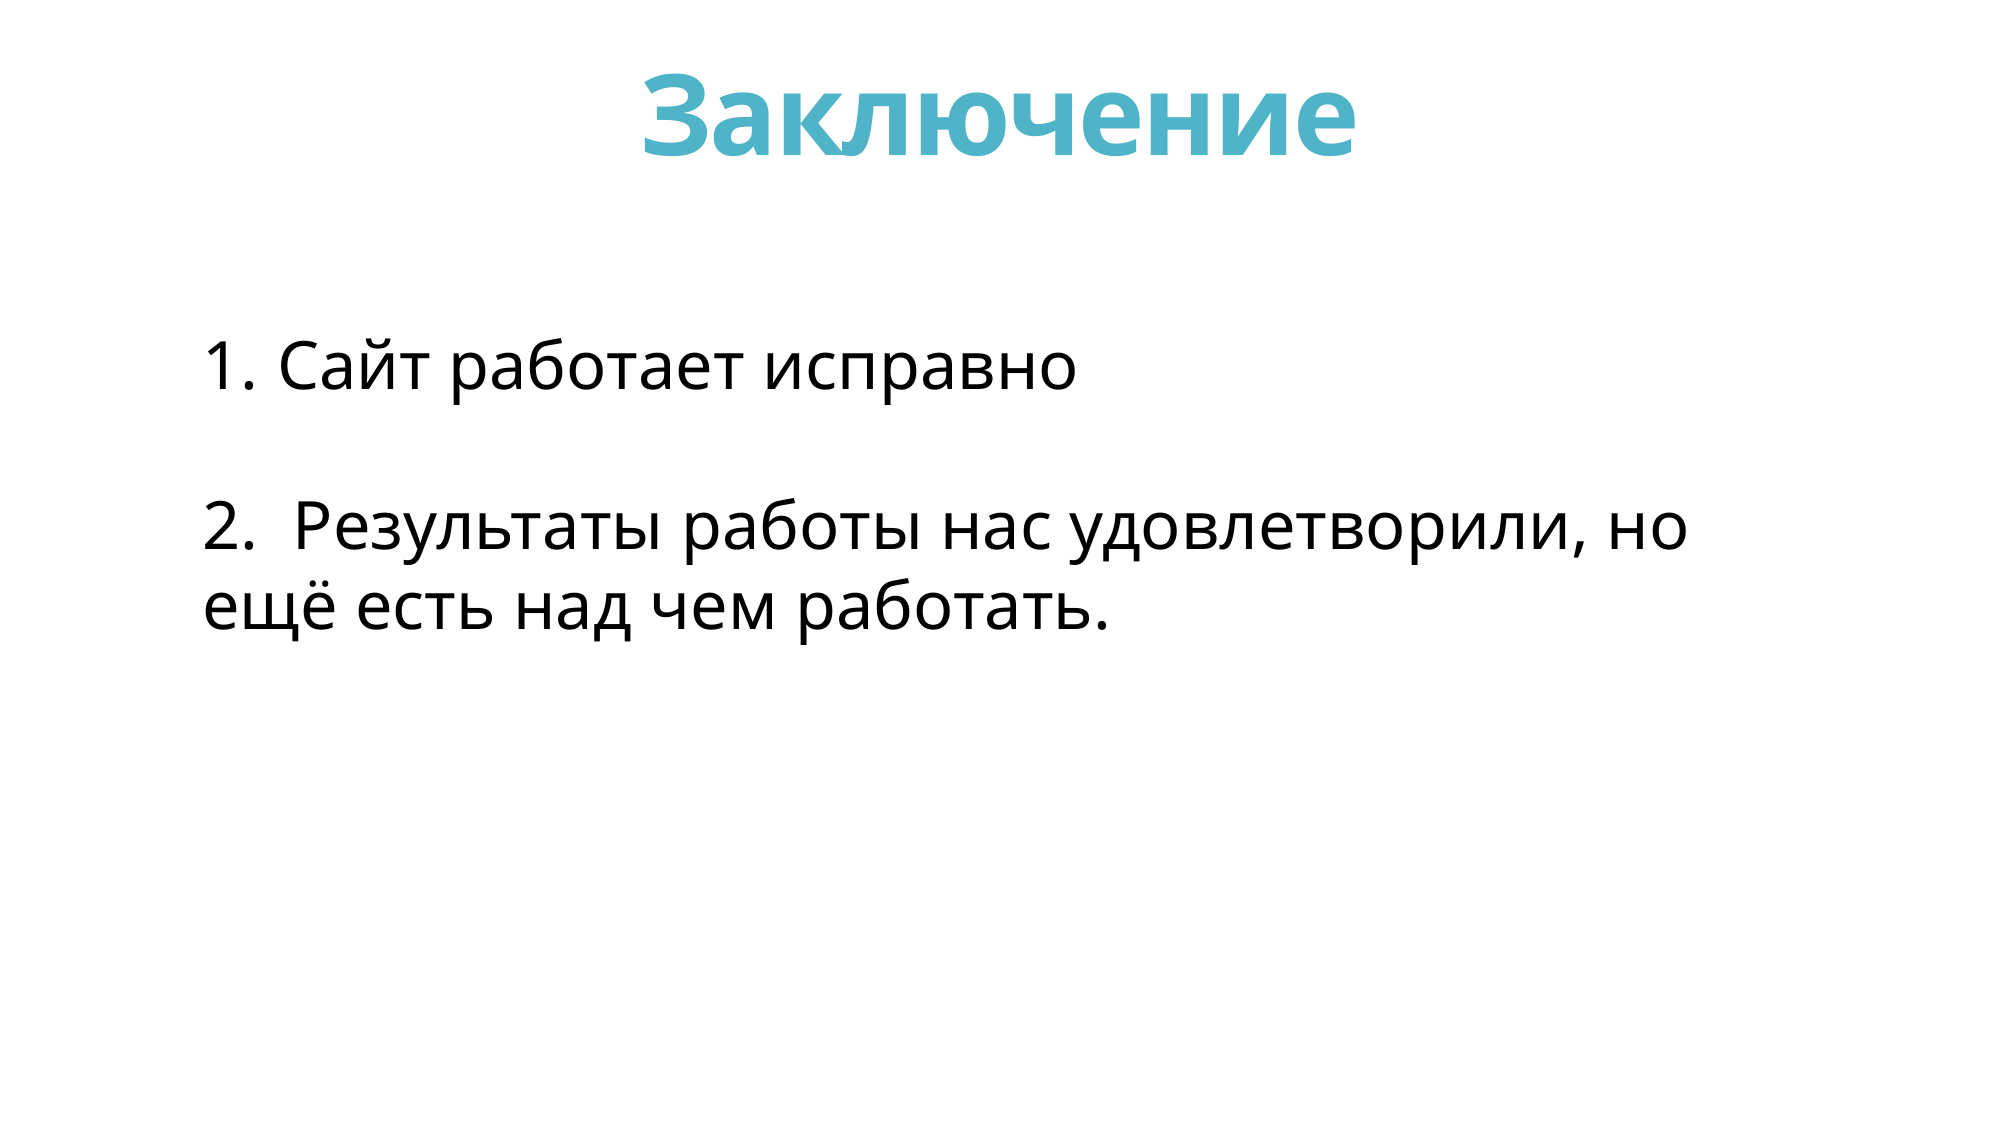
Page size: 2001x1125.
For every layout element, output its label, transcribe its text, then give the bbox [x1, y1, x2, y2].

title Заключение [187, 0, 1813, 243]
text_box Сайт работает исправно 2. Результаты работы нас удовлетворили, но ещё есть над чем работать. [187, 315, 1813, 730]
